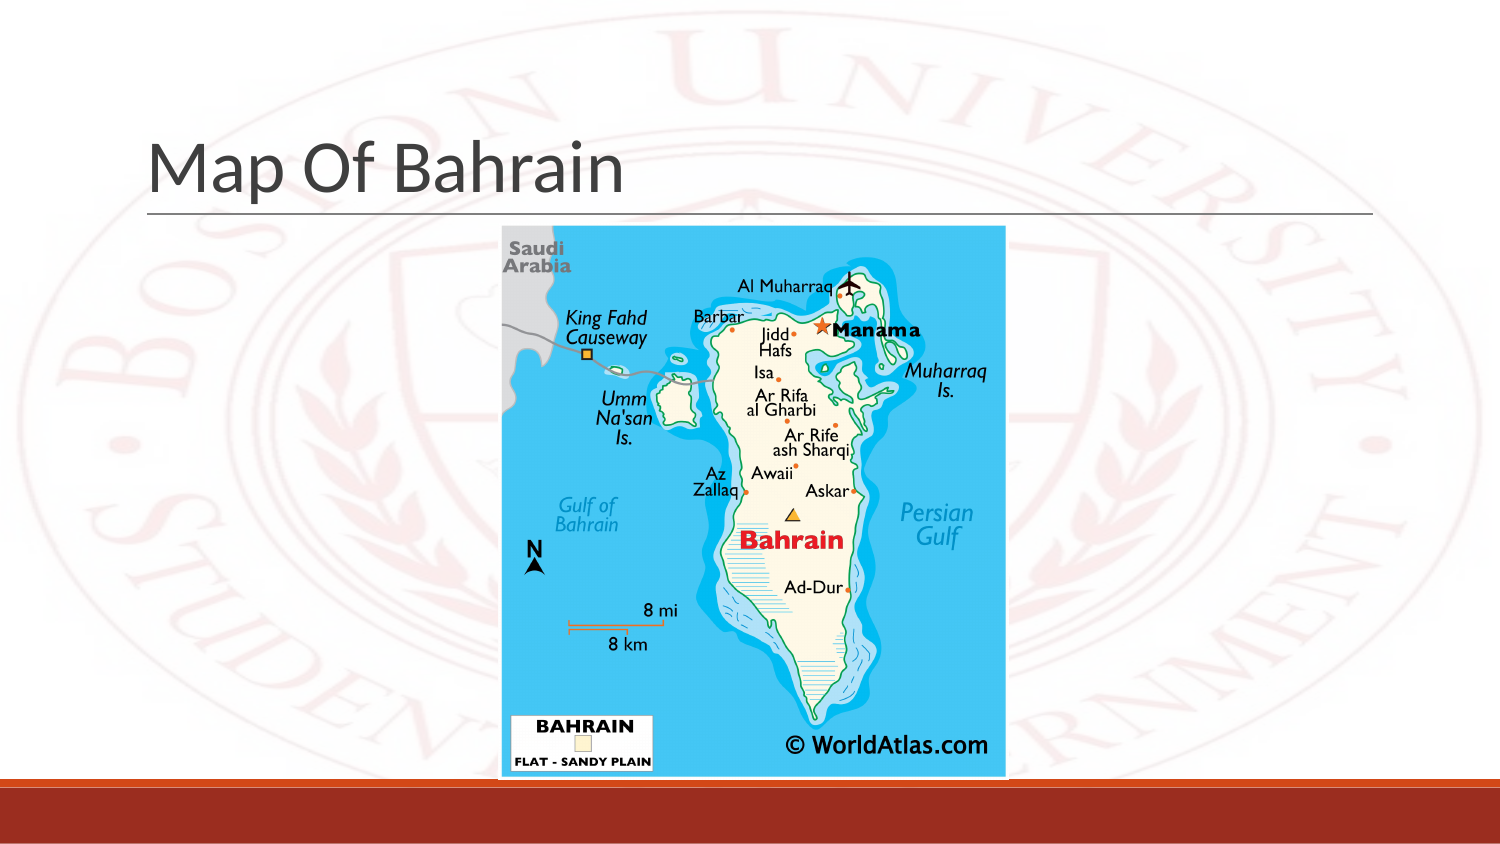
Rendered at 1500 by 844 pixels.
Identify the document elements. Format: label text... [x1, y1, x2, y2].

title Map Of Bahrain [135, 35, 1373, 214]
picture [498, 221, 1010, 780]
